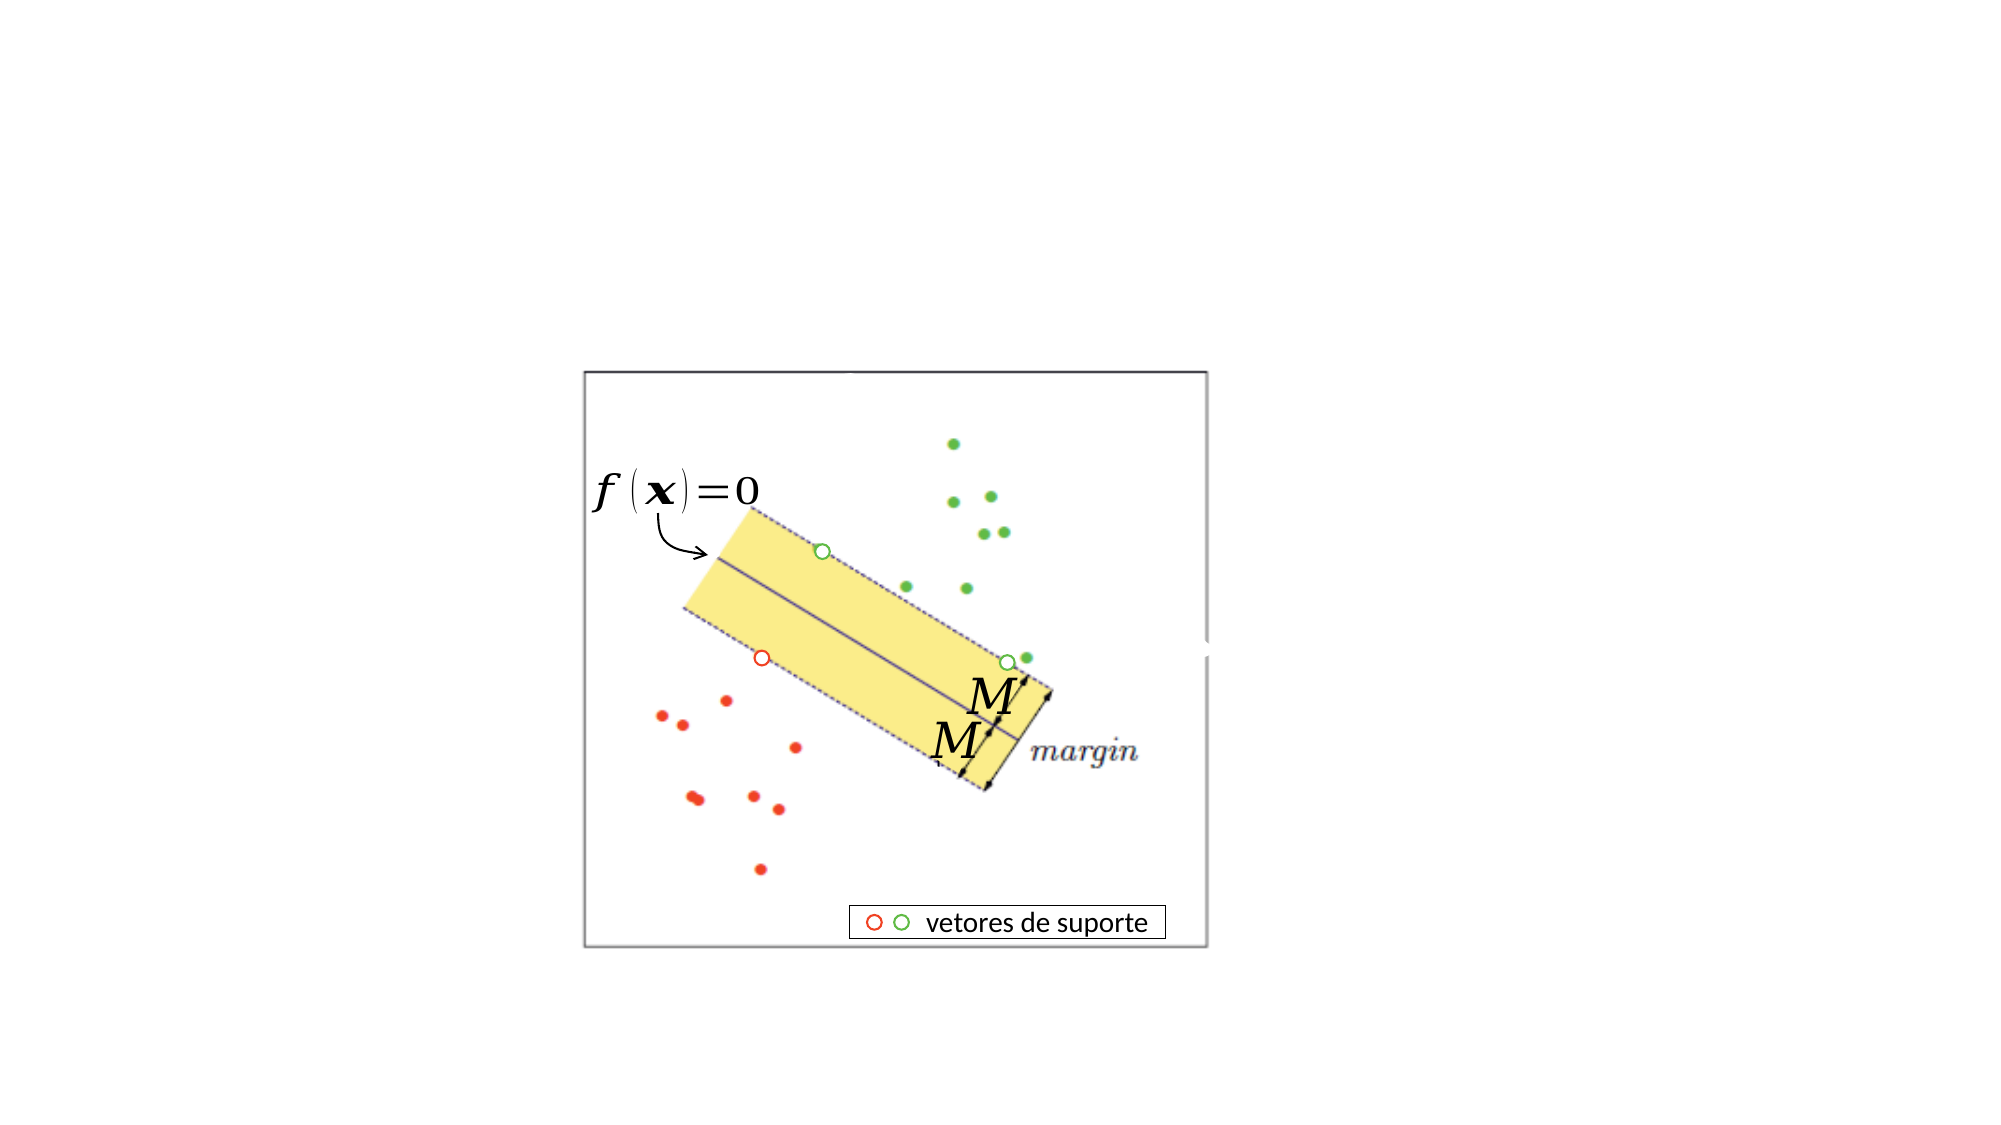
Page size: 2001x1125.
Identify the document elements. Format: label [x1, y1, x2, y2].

picture [577, 364, 1213, 956]
